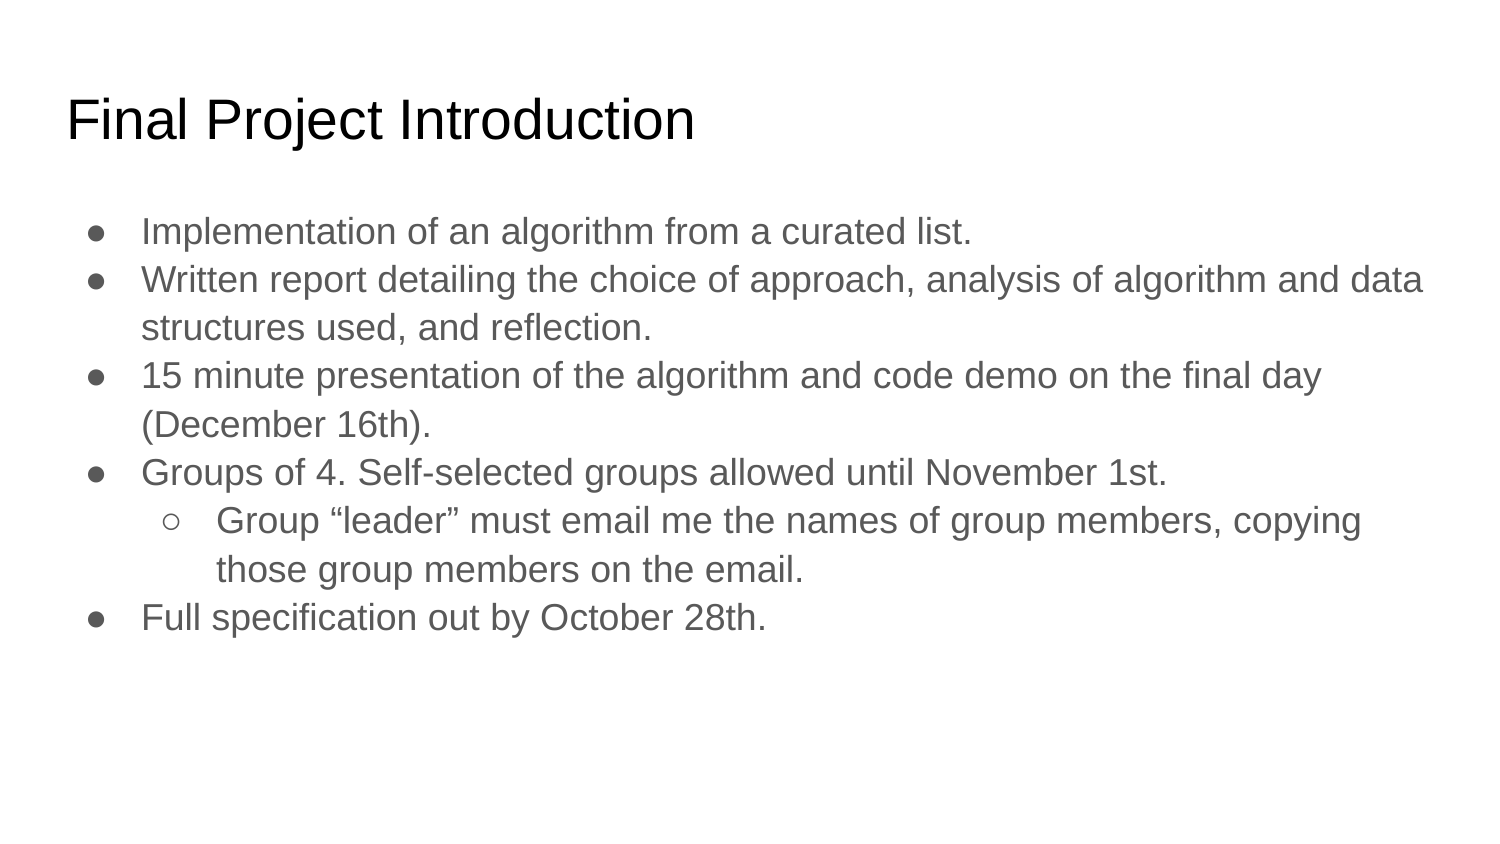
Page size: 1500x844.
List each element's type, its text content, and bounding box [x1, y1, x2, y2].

list Implementation of an algorithm from a curated list. Written report detailing the choice of approach, analysis of algorithm and data structures used, and reflection. 15 minute presentation of the algorithm and code demo on the final day (December 16th). Groups of 4. Self-selected groups allowed until November 1st. Group “leader” must email me the names of group members, copying those group members on the email. Full specification out by October 28th. [51, 189, 1449, 750]
title Final Project Introduction [51, 72, 1449, 167]
